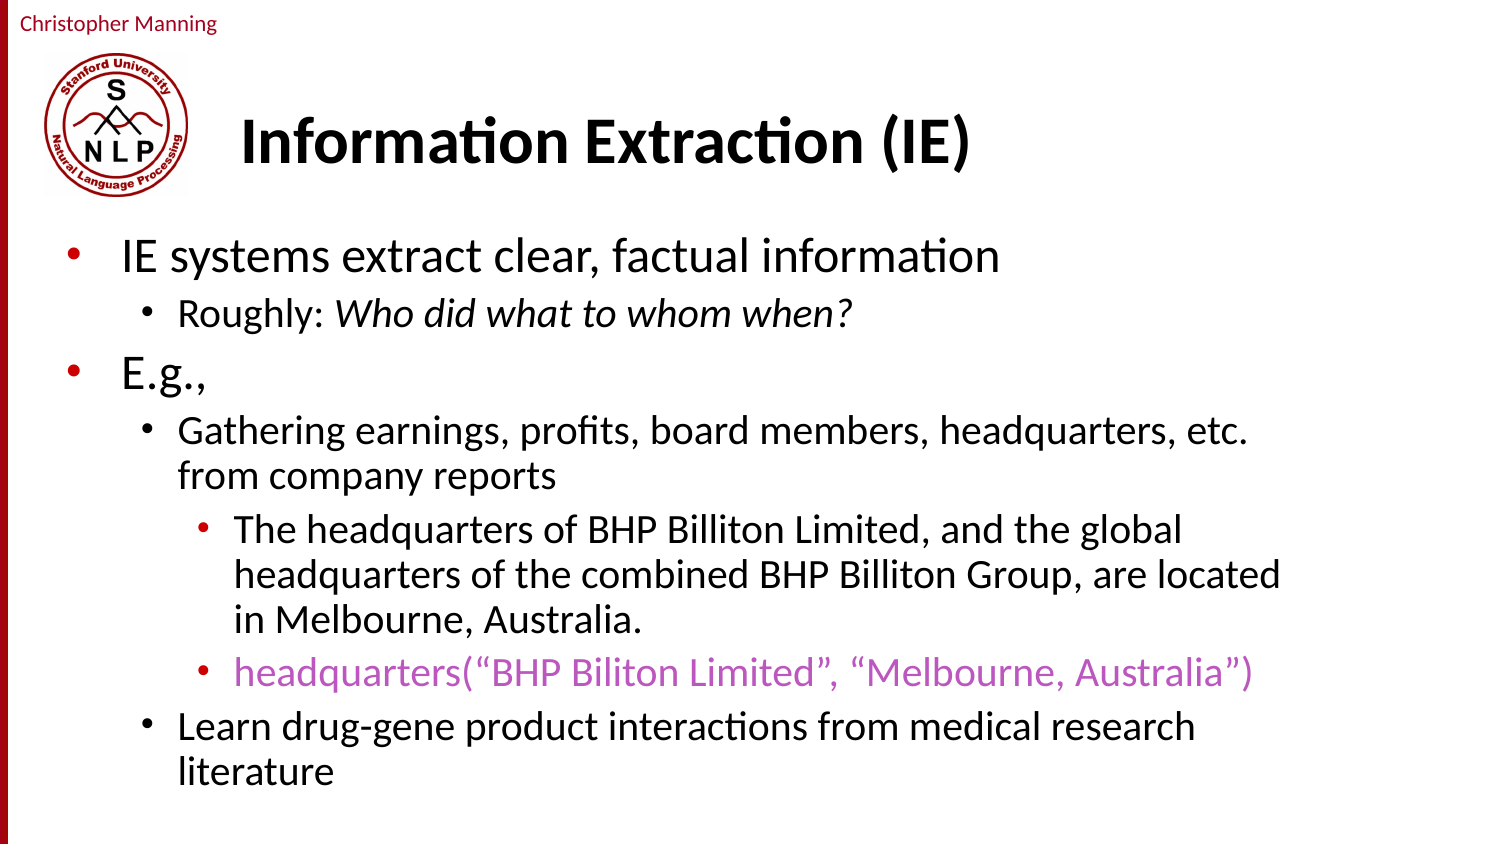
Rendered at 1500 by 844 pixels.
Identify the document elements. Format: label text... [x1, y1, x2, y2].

picture [44, 53, 188, 197]
title Information Extraction (IE) [225, 62, 1450, 185]
list IE systems extract clear, factual information Roughly: Who did what to whom when? E.g., Gathering earnings, profits, board members, headquarters, etc. from company reports The headquarters of BHP Billiton Limited, and the global headquarters of the combined BHP Billiton Group, are located in Melbourne, Australia. headquarters(“BHP Biliton Limited”, “Melbourne, Australia”) Learn drug-gene product interactions from medical research literature [50, 221, 1325, 769]
